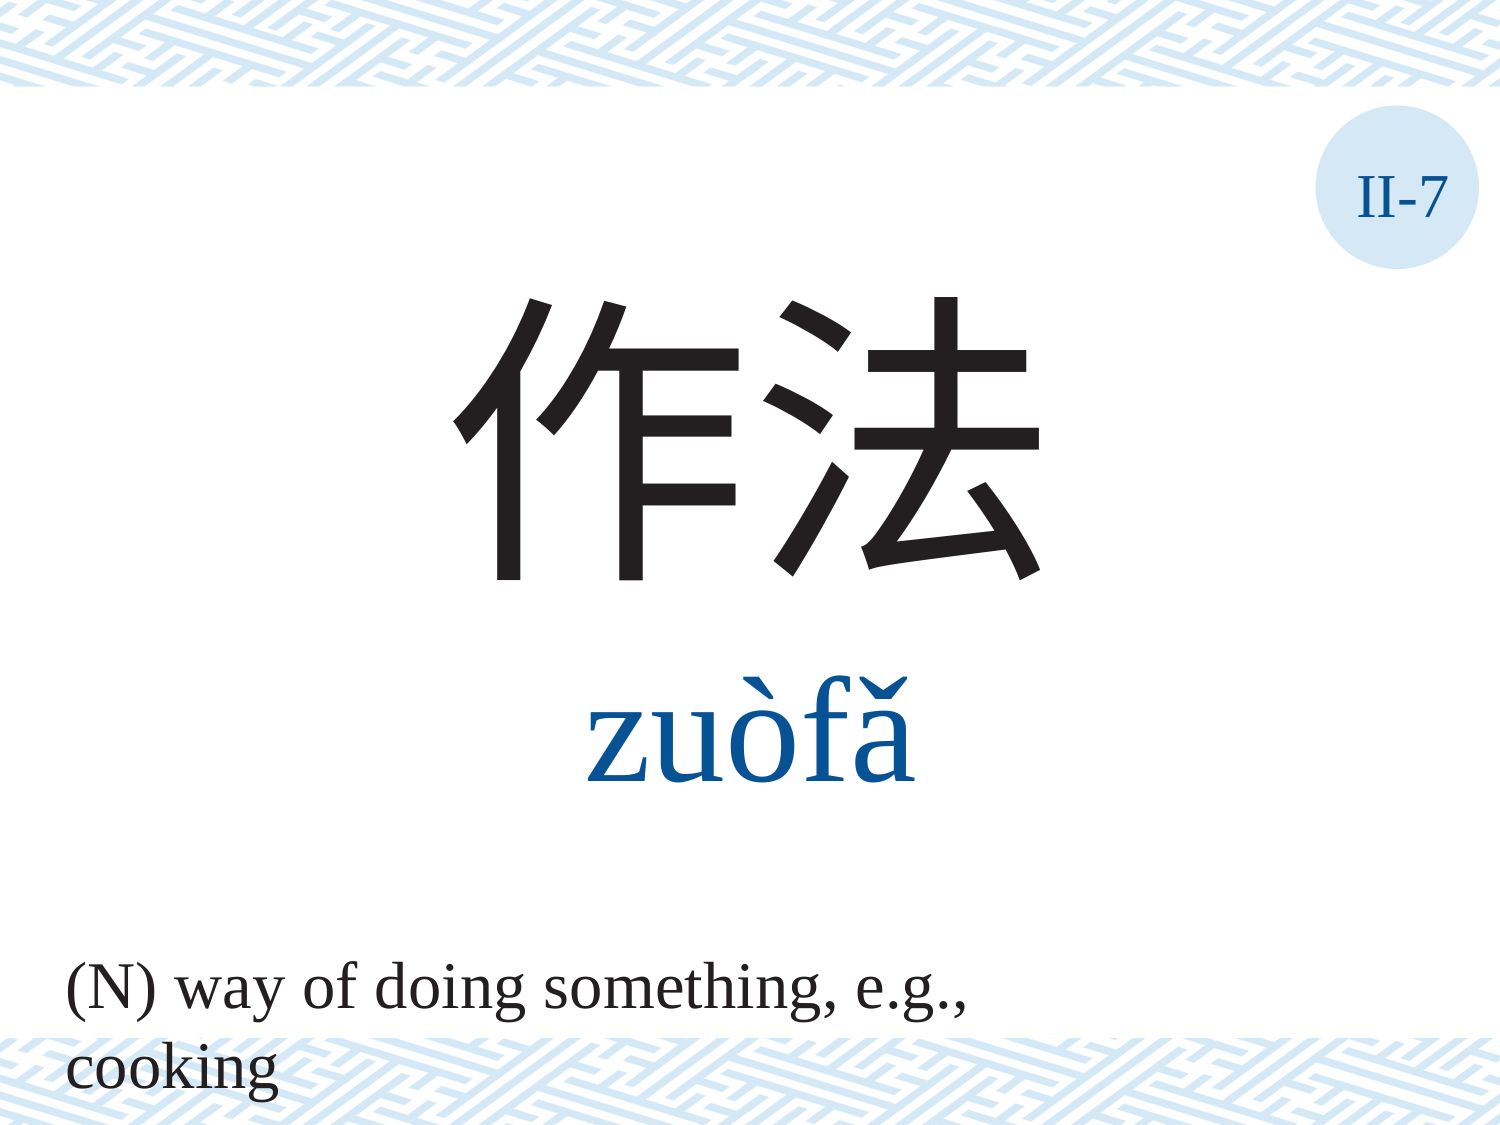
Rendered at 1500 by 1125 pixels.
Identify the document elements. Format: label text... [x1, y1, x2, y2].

picture [0, 0, 1500, 1125]
text_box II-7 作法 zuòfǎ [439, 154, 1451, 812]
text_box (N) way of doing something, e.g., cooking [62, 942, 1201, 1103]
